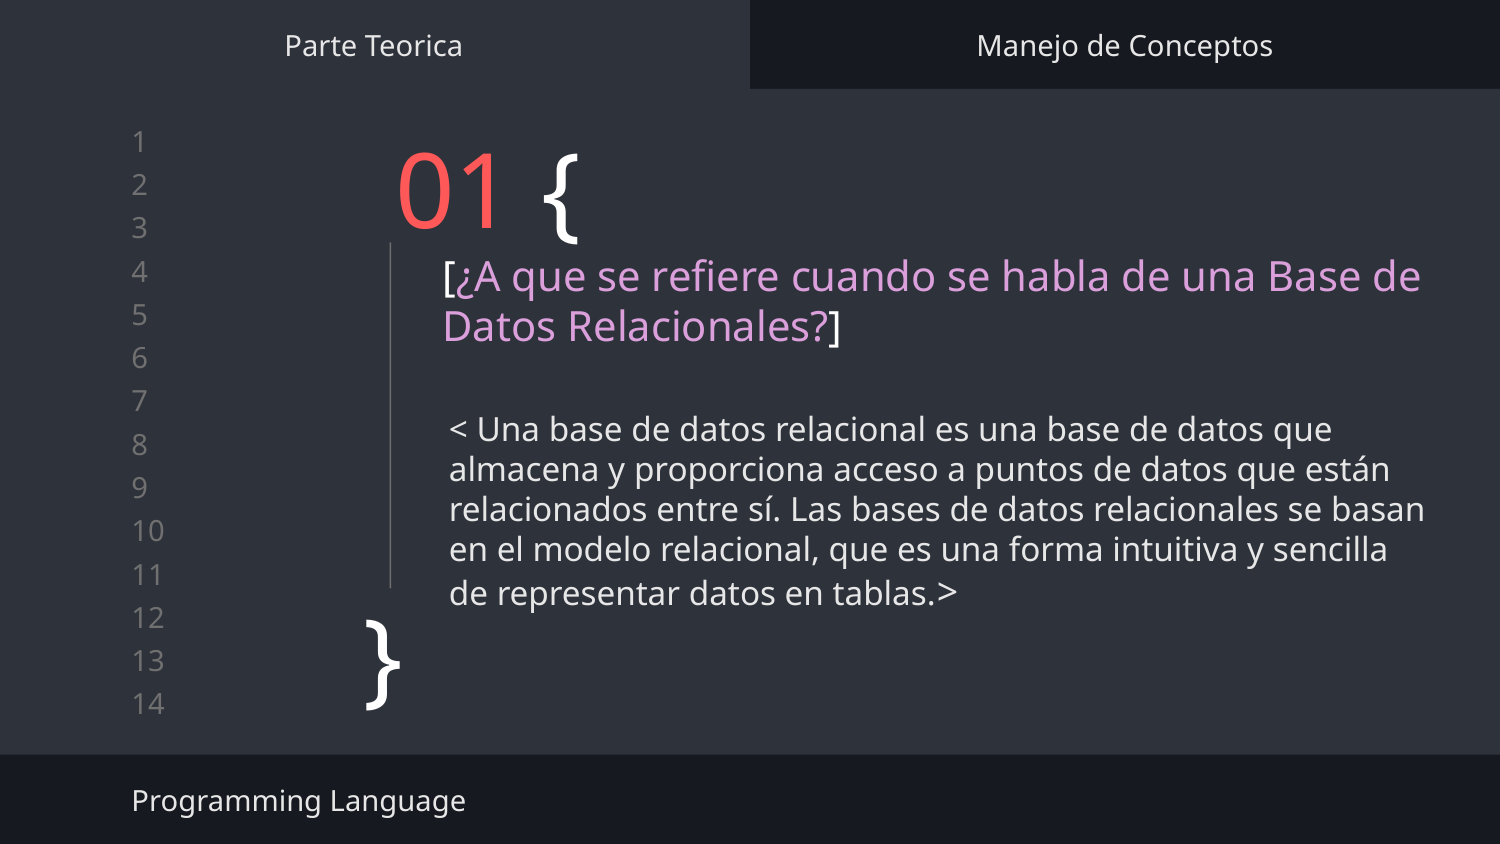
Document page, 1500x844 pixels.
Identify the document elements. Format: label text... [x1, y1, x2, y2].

title [¿A que se refiere cuando se habla de una Base de Datos Relacionales?] [427, 220, 1465, 379]
text_box } [348, 588, 432, 717]
title 01 { [337, 96, 640, 278]
subtitle Parte Teorica [0, 15, 749, 74]
subtitle Manejo de Conceptos [750, 15, 1500, 74]
subtitle < Una base de datos relacional es una base de datos que almacena y proporciona acceso a puntos de datos que están relacionados entre sí. Las bases de datos relacionales se basan en el modelo relacional, que es una forma intuitiva y sencilla de representar datos en tablas.> [433, 348, 1452, 673]
subtitle Programming Language [116, 770, 915, 829]
